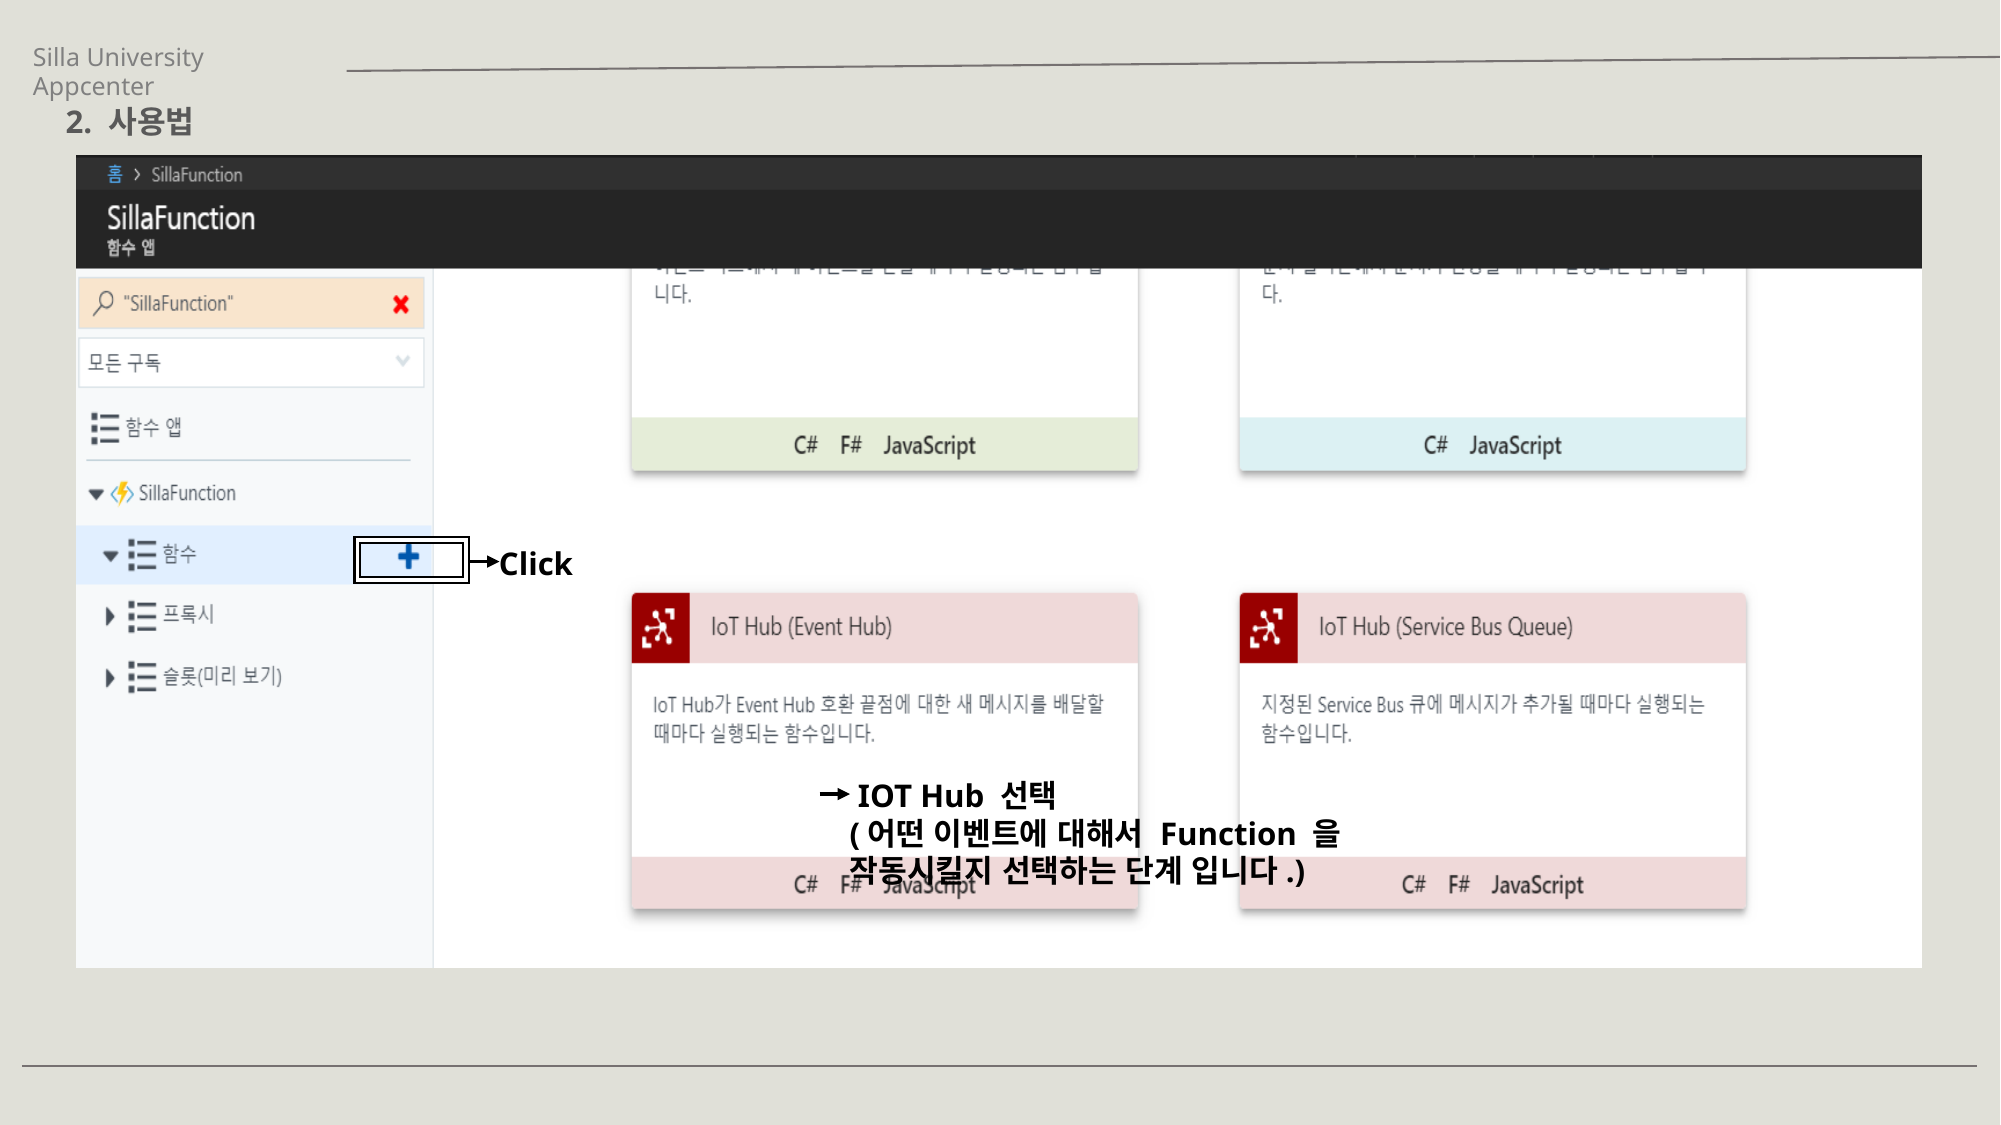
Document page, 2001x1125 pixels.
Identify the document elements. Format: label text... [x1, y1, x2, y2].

picture [76, 155, 1922, 968]
text_box 2. 사용법 [50, 94, 325, 147]
text_box Silla University Appcenter [18, 33, 347, 109]
